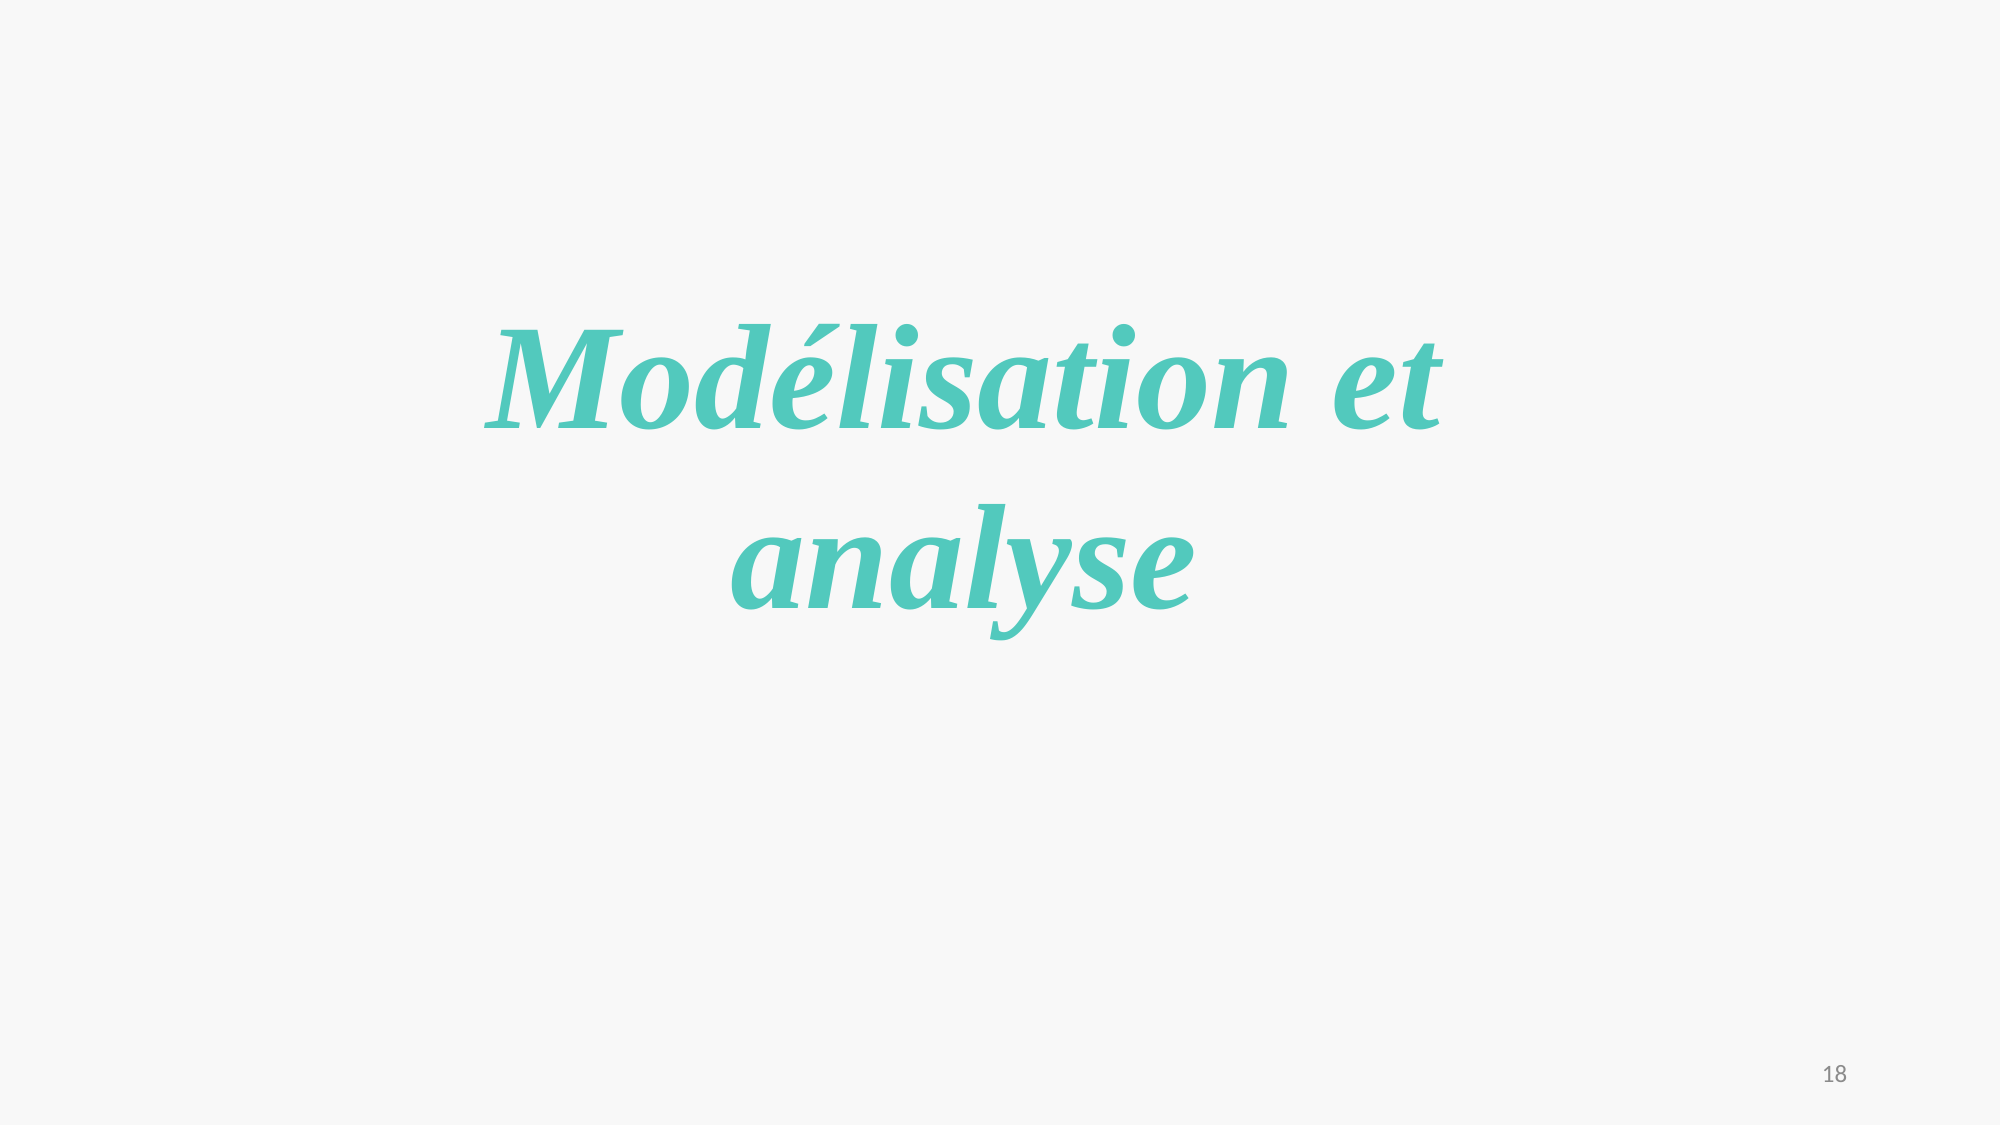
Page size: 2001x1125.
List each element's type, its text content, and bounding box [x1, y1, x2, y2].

text_box Modélisation et analyse [231, 271, 1697, 646]
slide_number 18 [1412, 1042, 1863, 1103]
